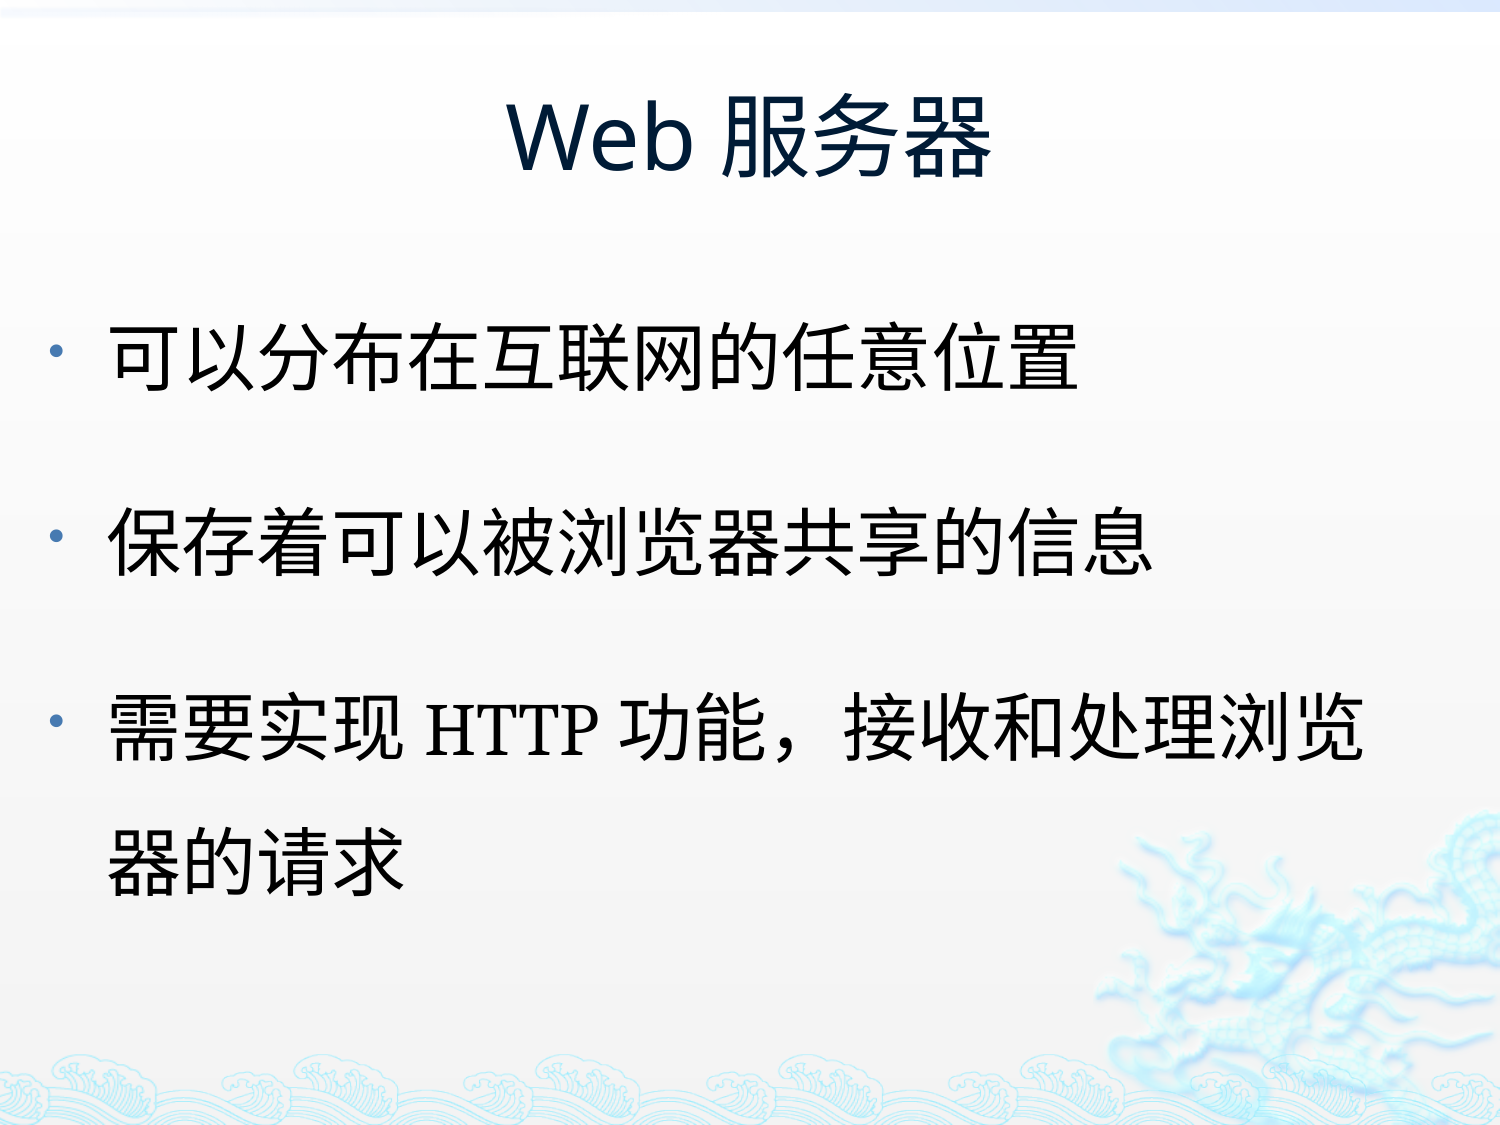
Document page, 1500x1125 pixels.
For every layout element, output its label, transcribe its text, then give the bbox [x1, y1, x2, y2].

list 可以分布在互联网的任意位置 保存着可以被浏览器共享的信息 需要实现HTTP功能，接收和处理浏览器的请求 [35, 257, 1454, 1090]
title Web服务器 [75, 45, 1425, 223]
